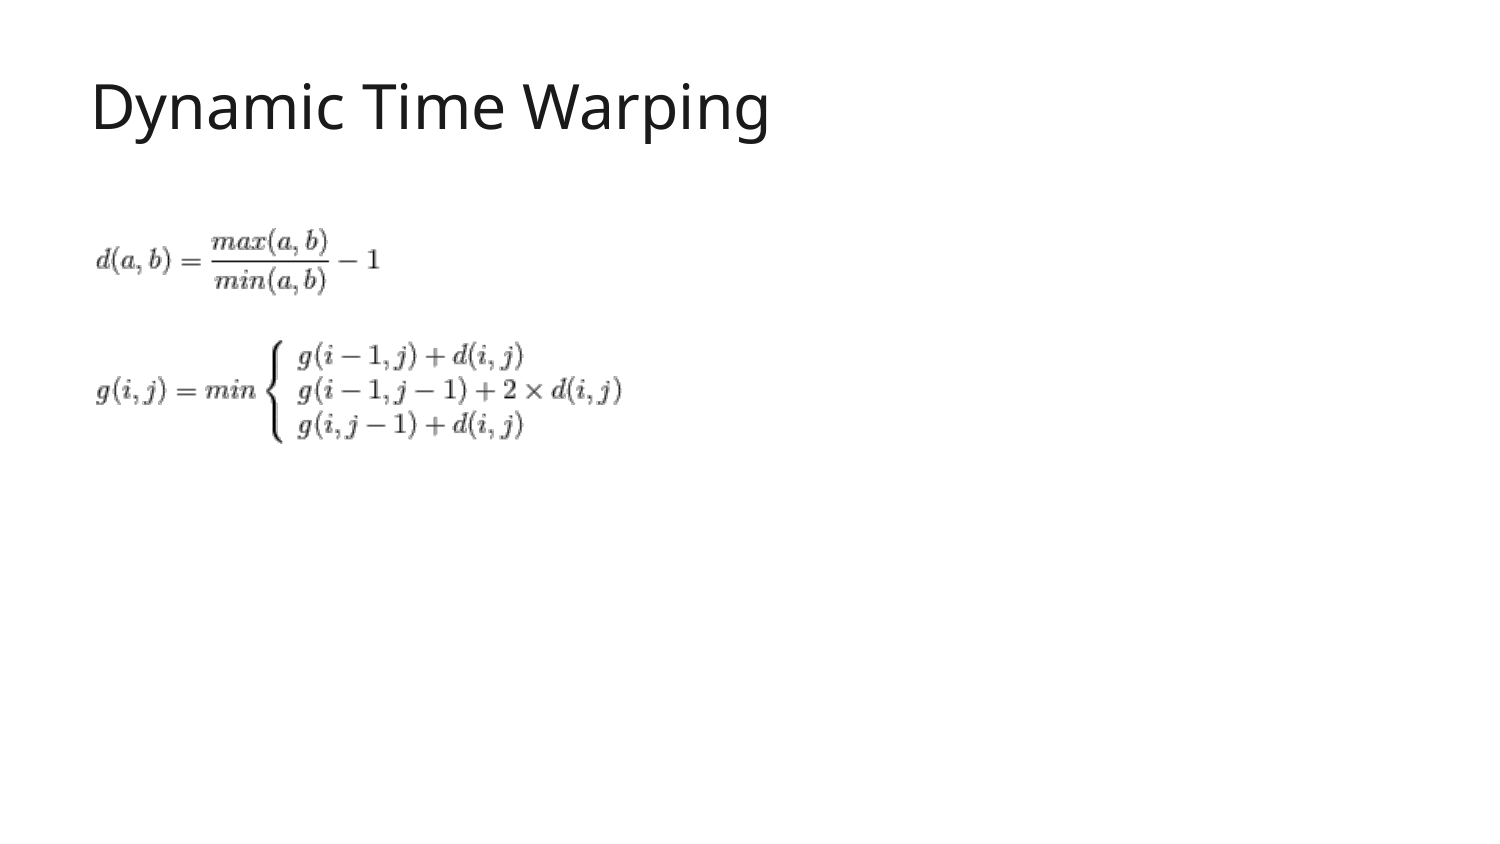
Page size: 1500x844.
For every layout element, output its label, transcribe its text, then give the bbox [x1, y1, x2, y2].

picture [96, 228, 622, 445]
title Dynamic Time Warping [75, 33, 1425, 175]
